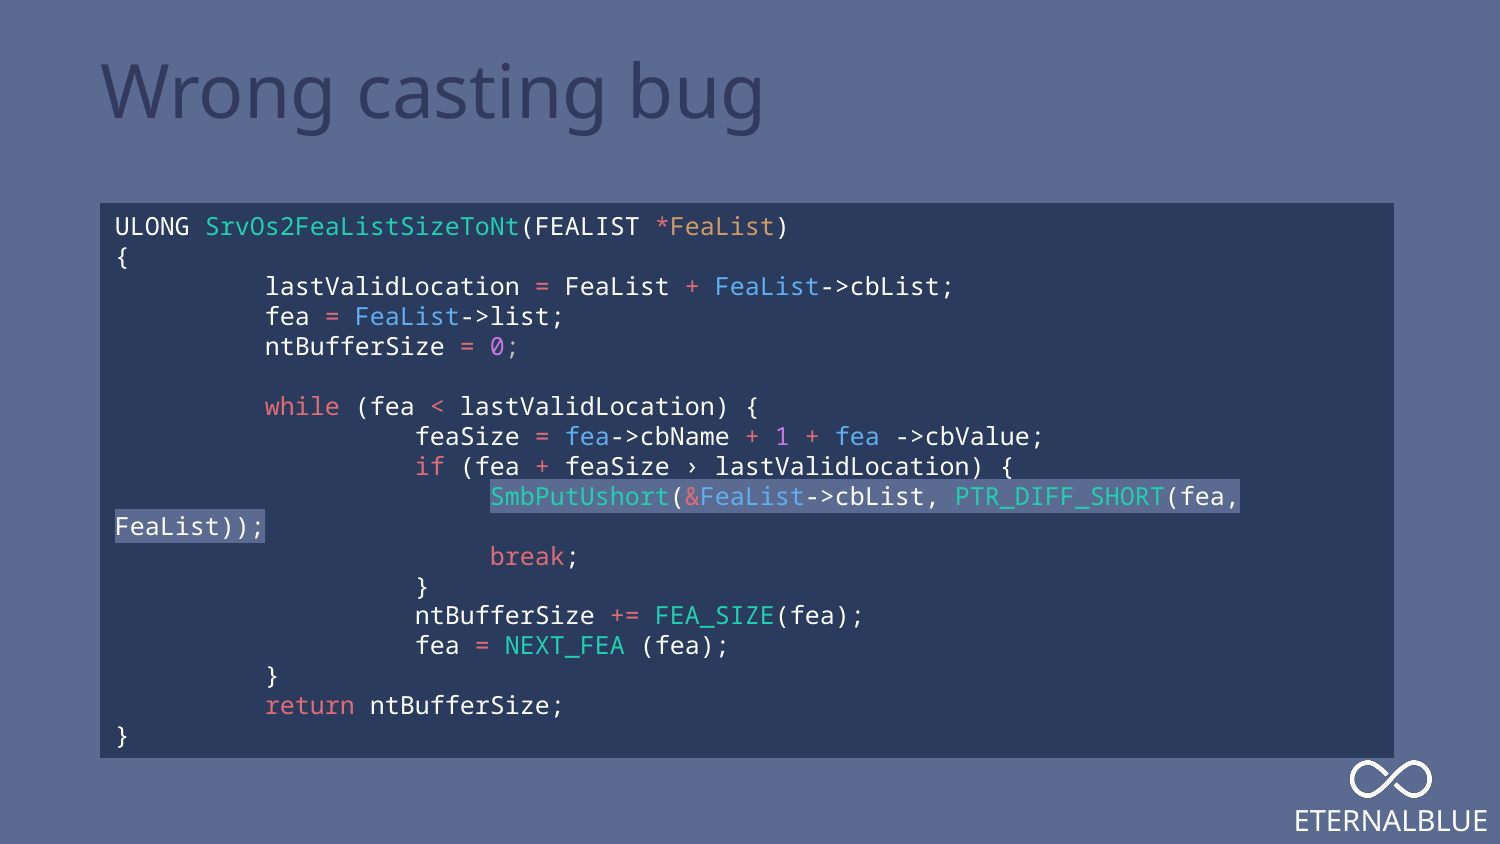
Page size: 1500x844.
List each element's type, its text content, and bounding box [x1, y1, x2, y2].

text_box ETERNALBLUE [1278, 795, 1500, 844]
text_box ULONG SrvOs2FeaListSizeToNt(FEALIST *FeaList) { lastValidLocation = FeaList + FeaList->cbList; fea = FeaList->list; ntBufferSize = 0; while (fea < lastValidLocation) { feaSize = fea->cbName + 1 + fea ->cbValue; if (fea + feaSize › lastValidLocation) { SmbPutUshort(&FeaList->cbList, PTR_DIFF_SHORT(fea, FeaList)); break; } ntBufferSize += FEA_SIZE(fea); fea = NEXT_FEA (fea); } return ntBufferSize; } [100, 203, 1394, 758]
picture [1347, 757, 1435, 801]
text_box Wrong casting bug [100, 43, 1132, 134]
